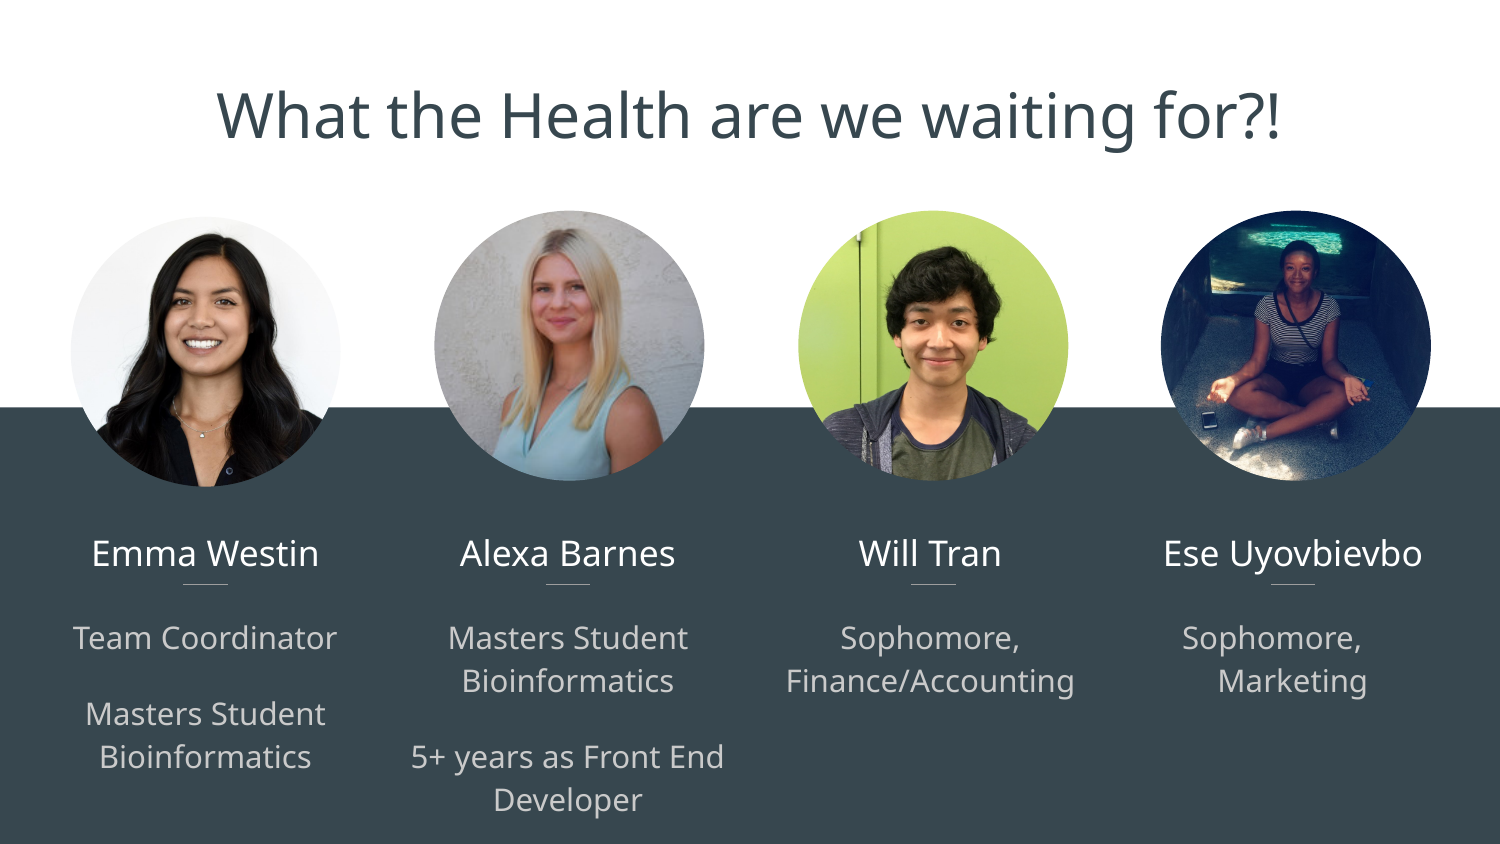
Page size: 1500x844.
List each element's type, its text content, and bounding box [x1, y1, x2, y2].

picture [1160, 210, 1432, 481]
picture [70, 216, 341, 487]
list Sophomore, Finance/Accounting [752, 597, 1110, 787]
list Sophomore, Marketing [1114, 597, 1472, 787]
list Ese Uyovbievbo [1114, 510, 1472, 582]
list Will Tran [752, 510, 1110, 582]
picture [434, 210, 705, 481]
list Alexa Barnes [389, 510, 747, 582]
list Team Coordinator Masters Student Bioinformatics [27, 597, 385, 787]
picture [798, 210, 1069, 481]
list Emma Westin [27, 510, 385, 582]
title What the Health are we waiting for?! [51, 61, 1449, 182]
list Masters Student Bioinformatics 5+ years as Front End Developer [389, 597, 747, 787]
text_box [0, 0, 1500, 408]
